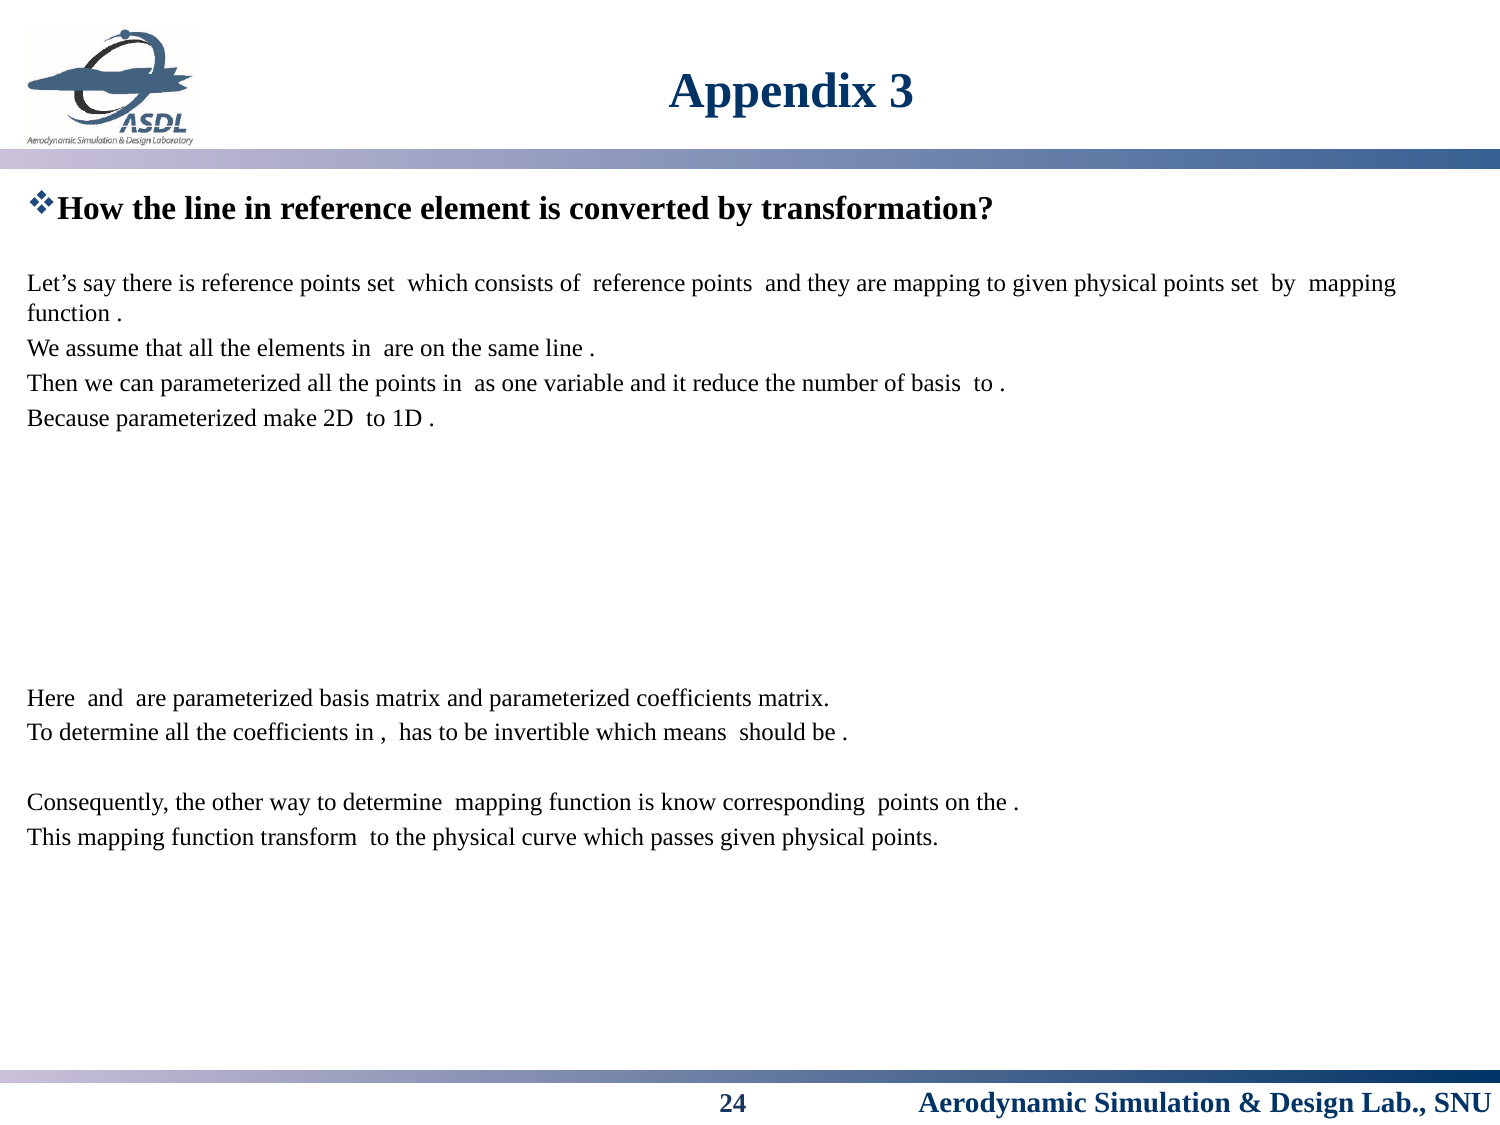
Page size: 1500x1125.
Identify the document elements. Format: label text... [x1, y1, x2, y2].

title Appendix 3 [218, 42, 1365, 132]
slide_number 24 [671, 1065, 795, 1125]
picture [24, 26, 195, 148]
